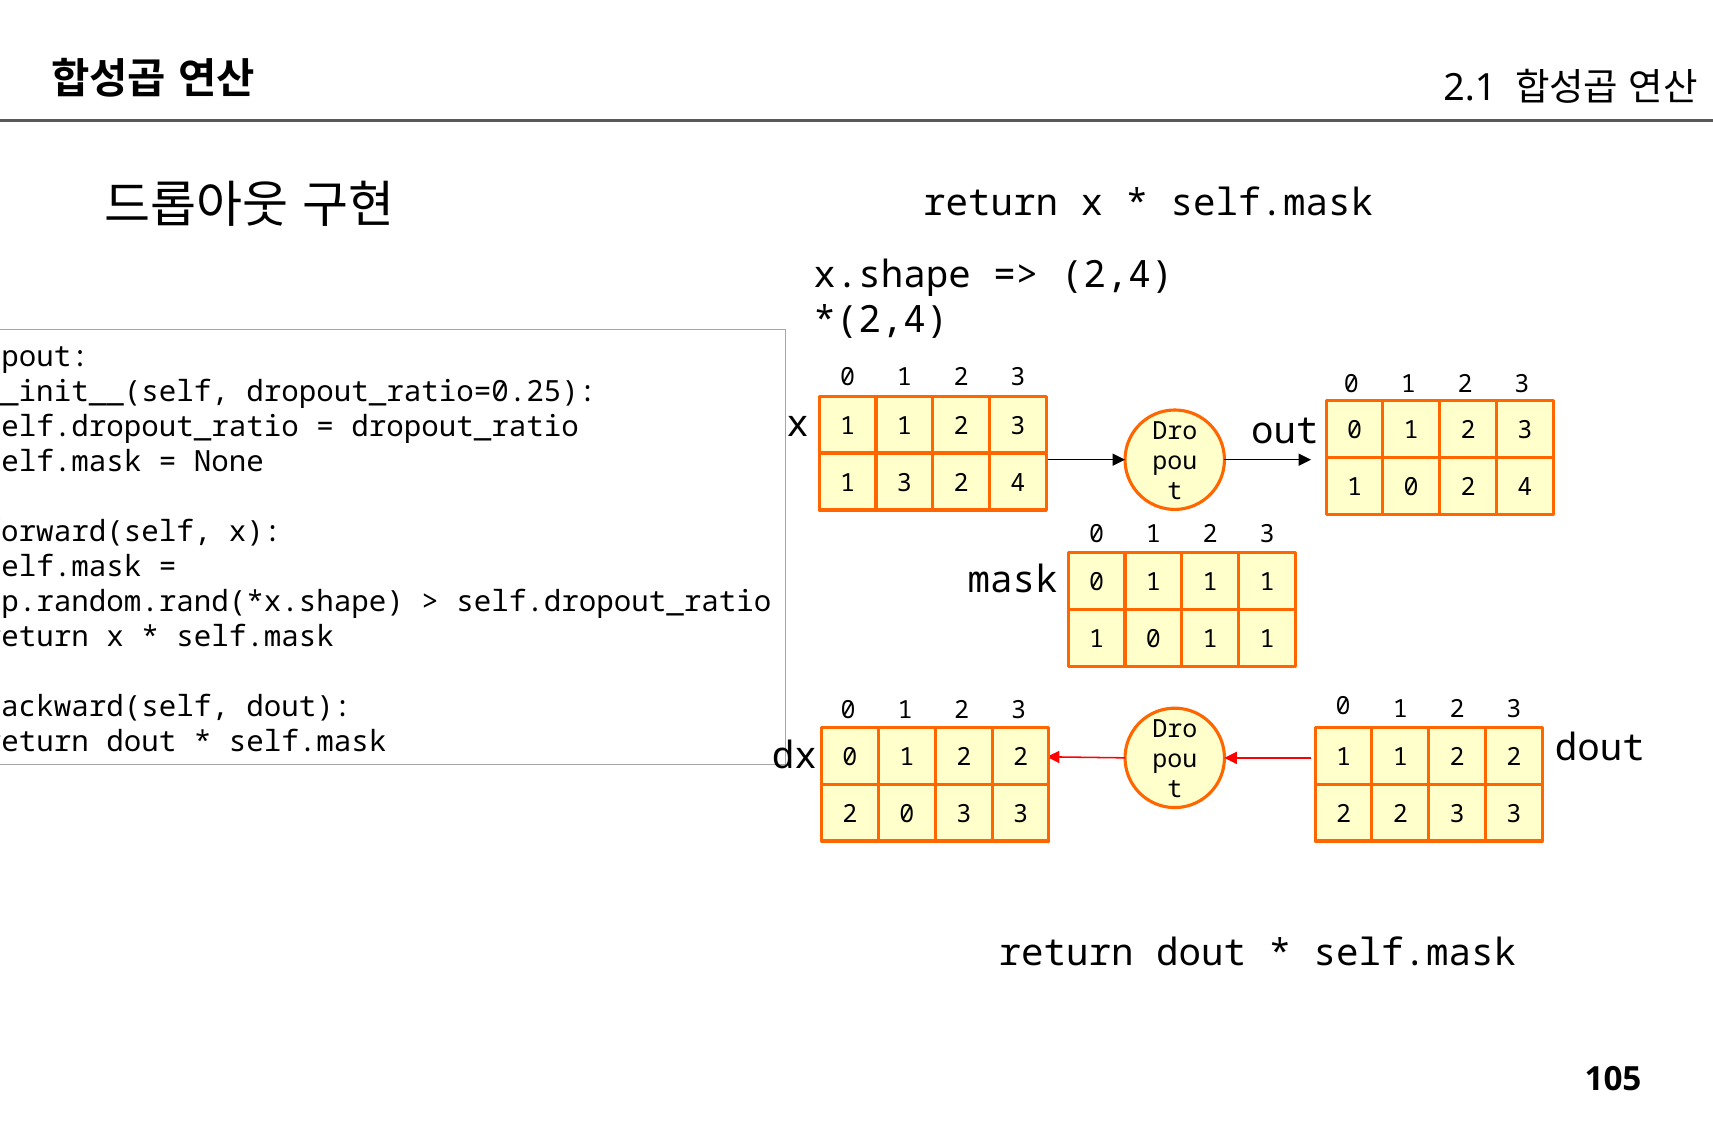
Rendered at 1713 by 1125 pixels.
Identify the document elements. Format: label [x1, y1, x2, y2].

text_box [1313, 674, 1660, 843]
text_box [11, 13, 803, 105]
text_box [916, 44, 1713, 111]
text_box [0, 243, 1555, 843]
text_box [89, 164, 410, 240]
text_box [908, 171, 1388, 231]
text_box [983, 921, 1531, 981]
